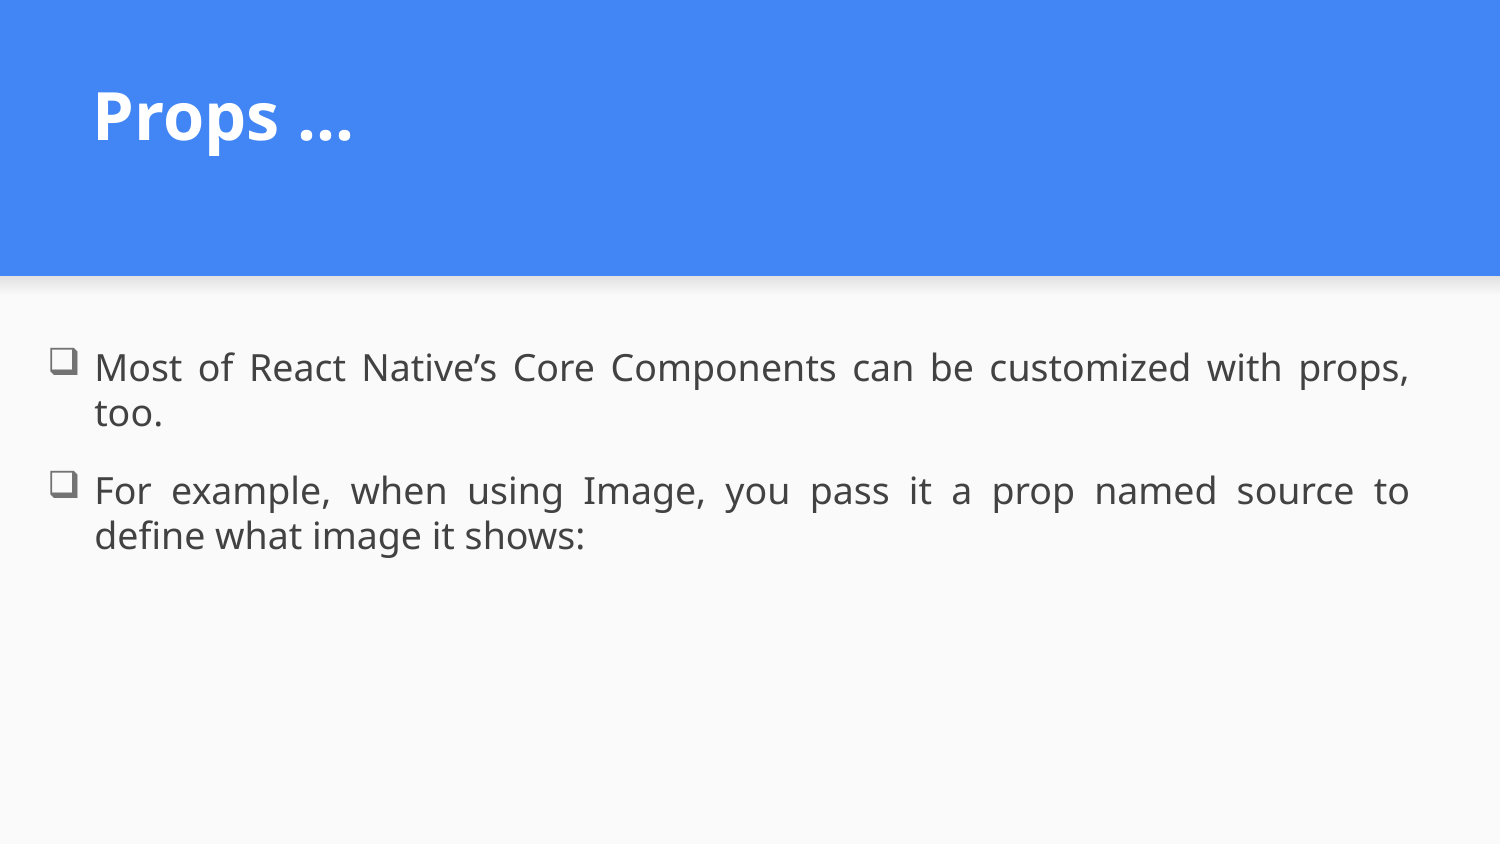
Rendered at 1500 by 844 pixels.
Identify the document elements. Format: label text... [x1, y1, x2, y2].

list Most of React Native’s Core Components can be customized with props, too. For example, when using Image, you pass it a prop named source to define what image it shows: [32, 328, 1427, 774]
title Props … [77, 46, 1427, 169]
